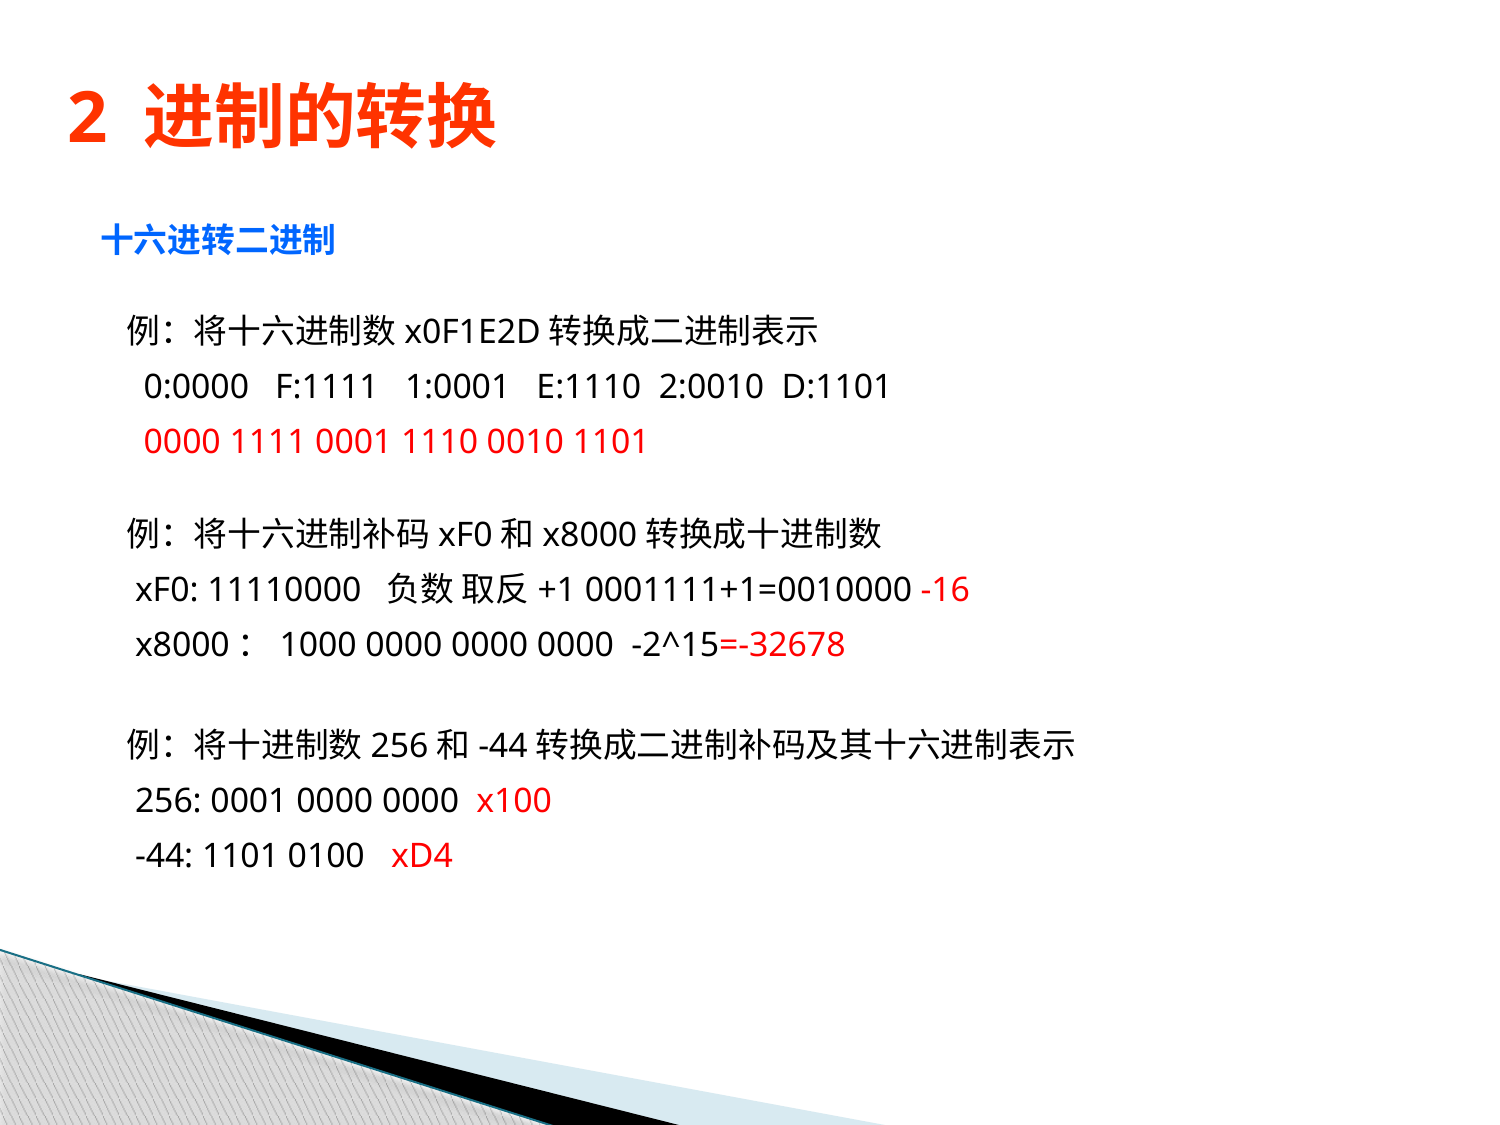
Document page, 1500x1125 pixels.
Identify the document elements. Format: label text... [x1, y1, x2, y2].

title 2 进制的转换 [53, 20, 1347, 209]
text_box 例：将十进制数256和-44转换成二进制补码及其十六进制表示 256: 0001 0000 0000 x100 -44: 1101 0100 xD4 [111, 692, 1500, 891]
text_box 例：将十六进制数x0F1E2D转换成二进制表示 0:0000 F:1111 1:0001 E:1110 2:0010 D:1101 0000 1111 0001 1110 0010 1101 [111, 278, 1500, 478]
text_box 十六进转二进制 [85, 166, 1282, 297]
text_box 例：将十六进制补码xF0和x8000转换成十进制数 xF0: 11110000 负数 取反+1 0001111+1=0010000 -16 x8000：1000 0000 0000 0000 -2^15=-32678 [111, 481, 1500, 681]
